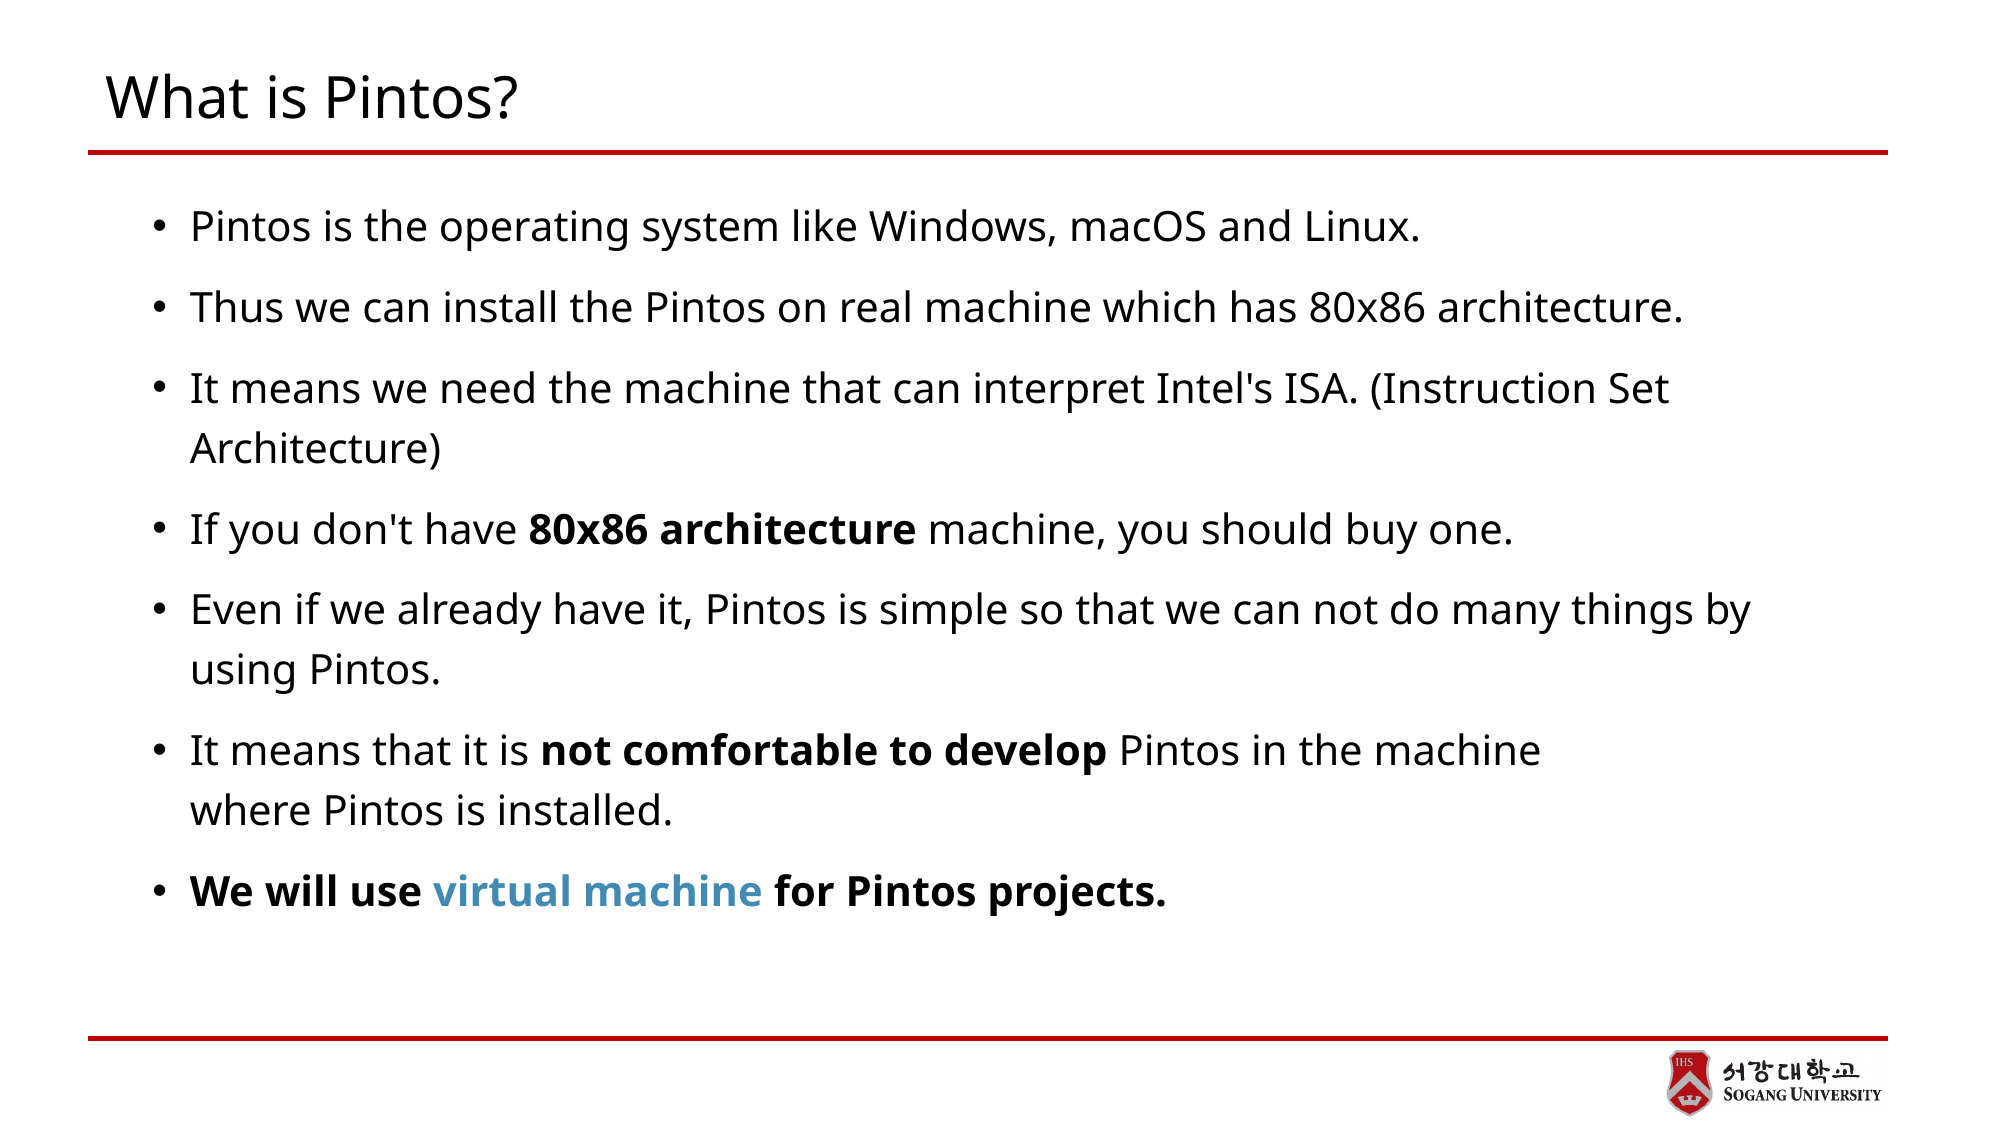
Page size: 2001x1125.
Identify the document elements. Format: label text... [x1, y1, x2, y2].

title What is Pintos? [91, 61, 1817, 141]
picture [1659, 1049, 1888, 1117]
list Pintos is the operating system like Windows, macOS and Linux. Thus we can install the Pintos on real machine which has 80x86 architecture. It means we need the machine that can interpret Intel's ISA. (Instruction Set Architecture) If you don't have 80x86 architecture machine, you should buy one. Even if we already have it, Pintos is simple so that we can not do many things by using Pintos. It means that it is not comfortable to develop Pintos in the machine where Pintos is installed. We will use virtual machine for Pintos projects. [137, 182, 1863, 262]
